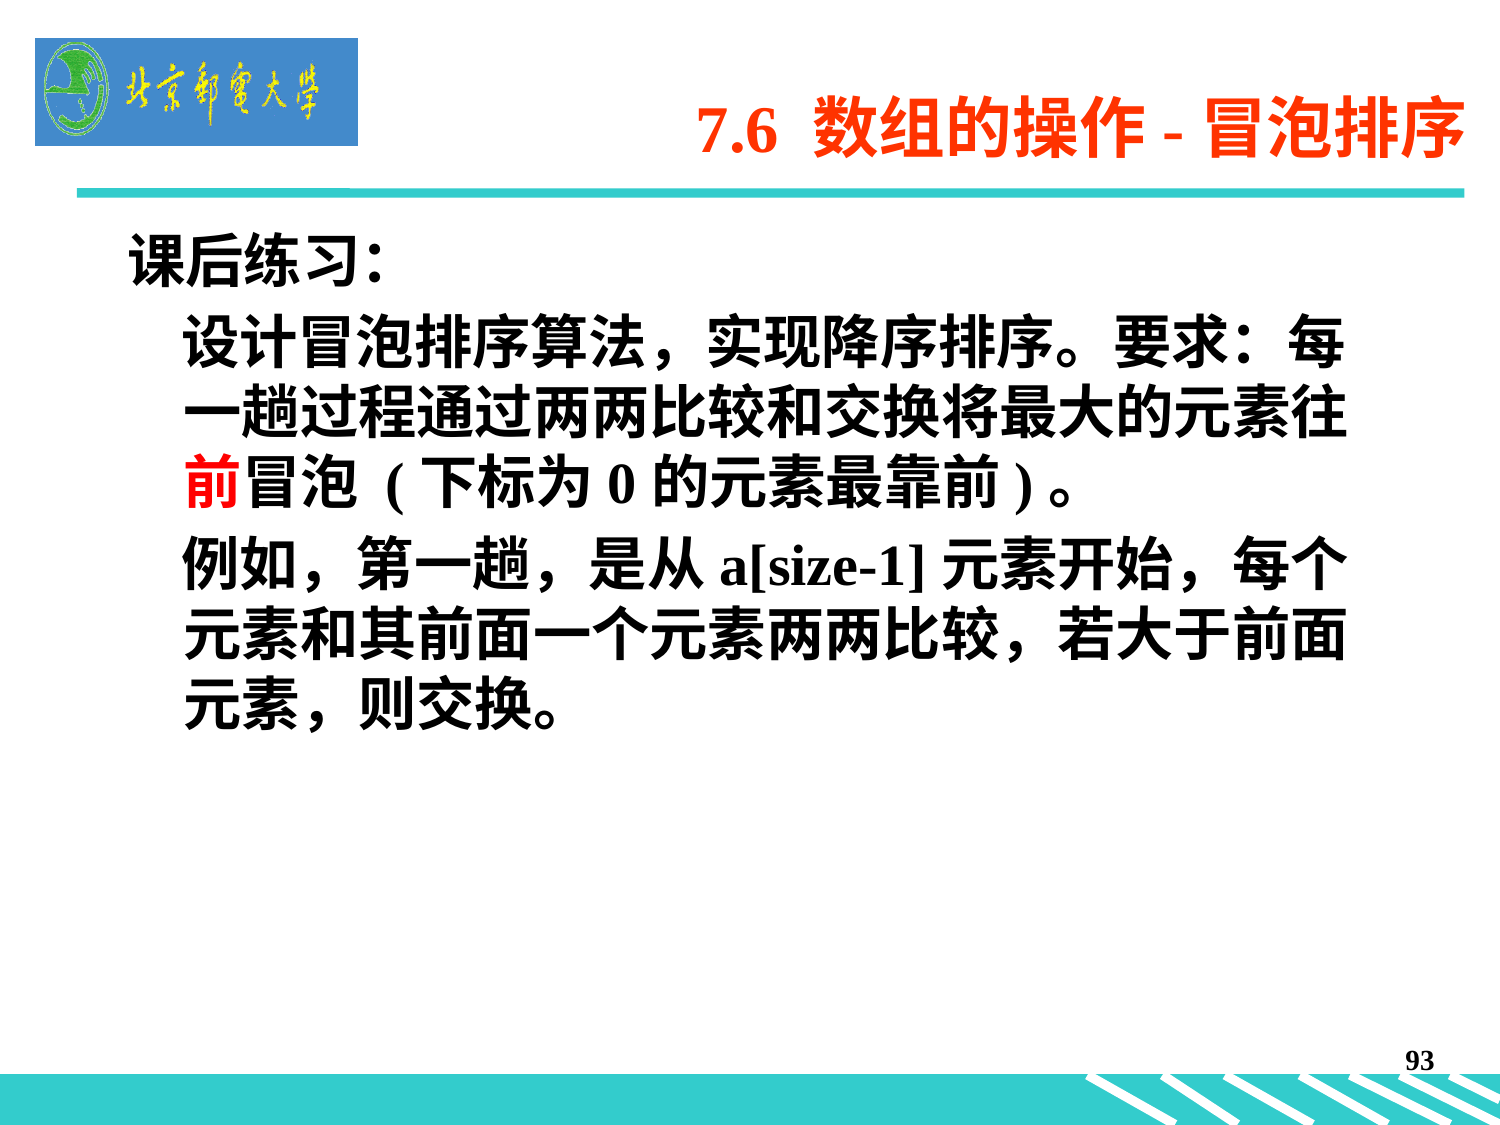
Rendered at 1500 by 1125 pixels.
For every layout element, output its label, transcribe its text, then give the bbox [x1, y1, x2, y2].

list 课后练习： 设计冒泡排序算法，实现降序排序。要求：每一趟过程通过两两比较和交换将最大的元素往前冒泡 (下标为0的元素最靠前)。 例如，第一趟，是从a[size-1]元素开始，每个元素和其前面一个元素两两比较，若大于前面元素，则交换。 [112, 216, 1388, 973]
picture [34, 37, 358, 146]
slide_number 93 [1137, 1037, 1450, 1113]
title 7.6 数组的操作-冒泡排序 [207, 66, 1483, 185]
